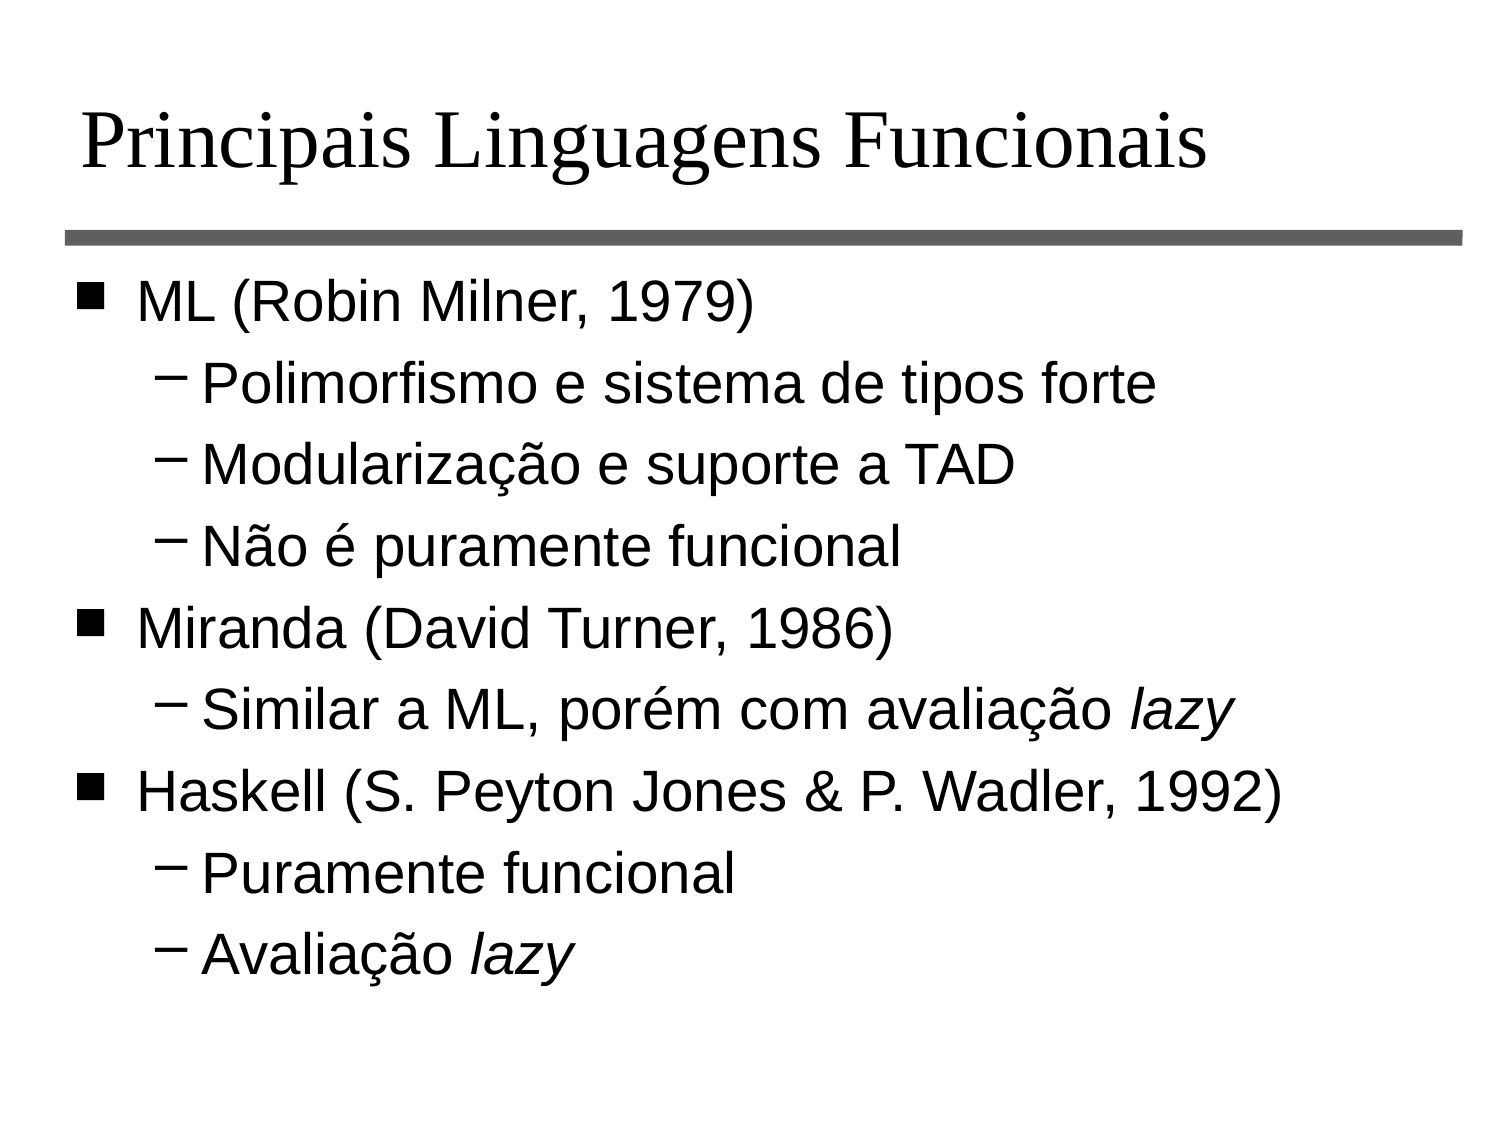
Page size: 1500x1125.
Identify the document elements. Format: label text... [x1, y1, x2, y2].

list ML (Robin Milner, 1979) Polimorfismo e sistema de tipos forte Modularização e suporte a TAD Não é puramente funcional Miranda (David Turner, 1986) Similar a ML, porém com avaliação lazy Haskell (S. Peyton Jones & P. Wadler, 1992) Puramente funcional Avaliação lazy [64, 255, 1463, 1035]
title Principais Linguagens Funcionais [64, 43, 1463, 225]
